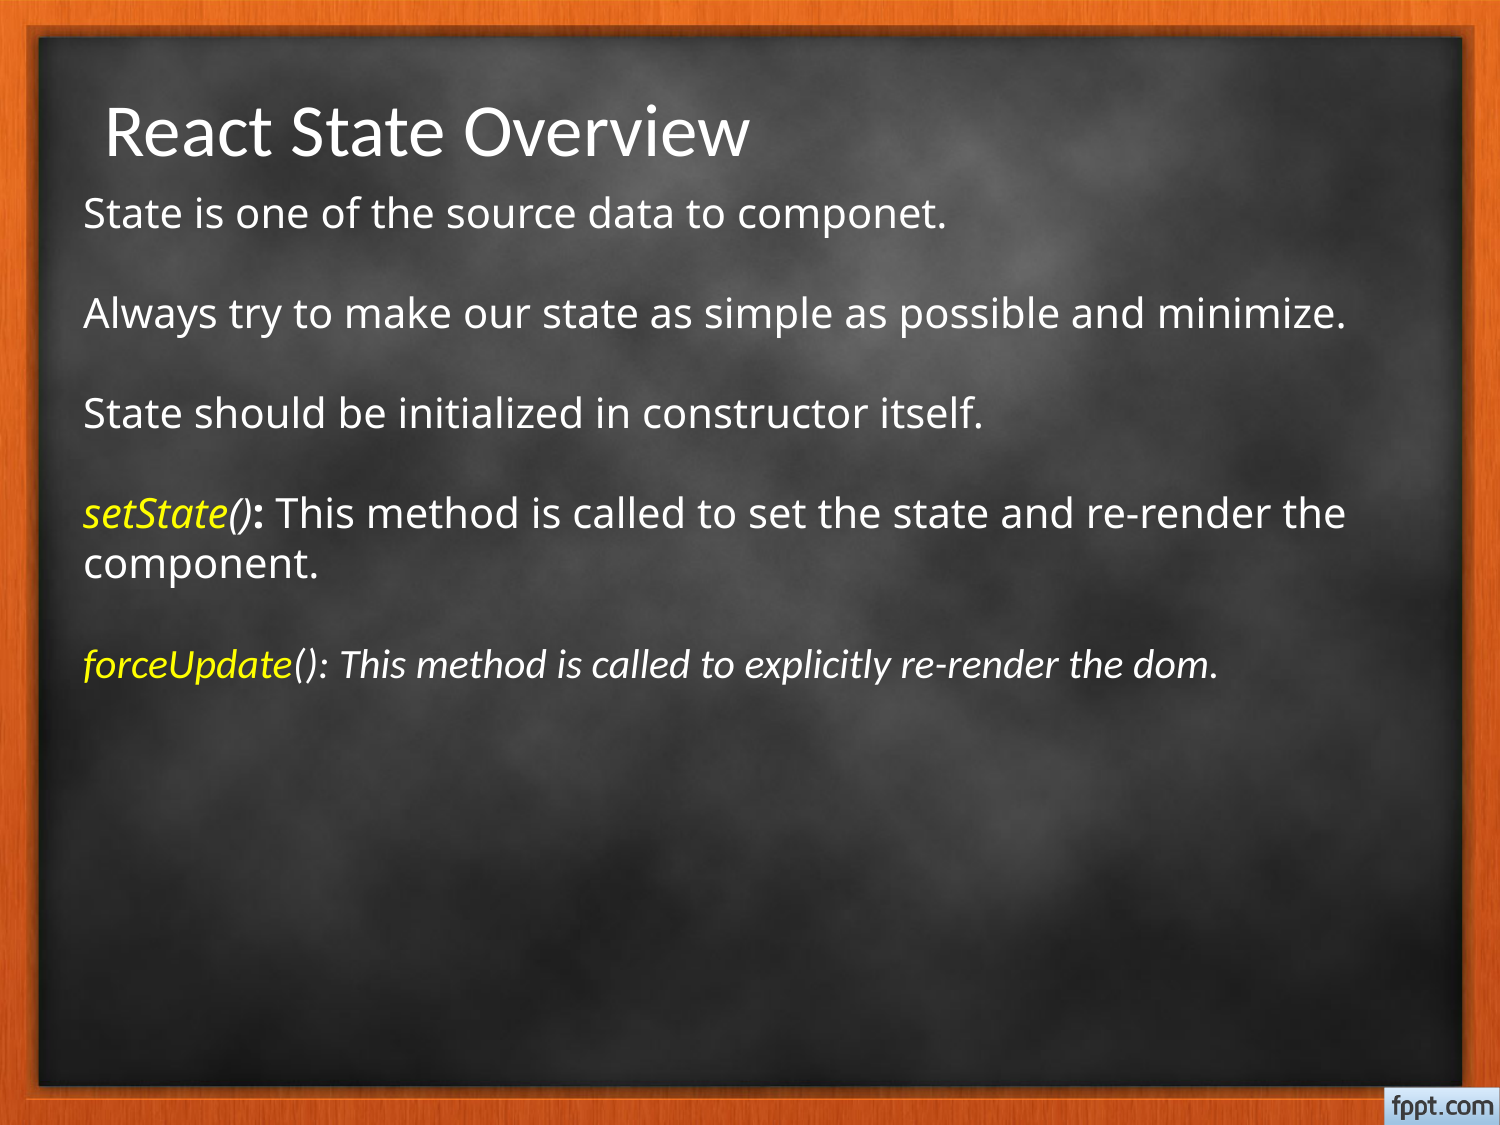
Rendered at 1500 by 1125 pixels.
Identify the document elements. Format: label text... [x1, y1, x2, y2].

picture [0, 0, 1500, 1125]
text_box State is one of the source data to componet. Always try to make our state as simple as possible and minimize. State should be initialized in constructor itself. setState(): This method is called to set the state and re-render the component. forceUpdate(): This method is called to explicitly re-render the dom. [68, 179, 1436, 695]
text_box React State Overview [89, 73, 1500, 165]
